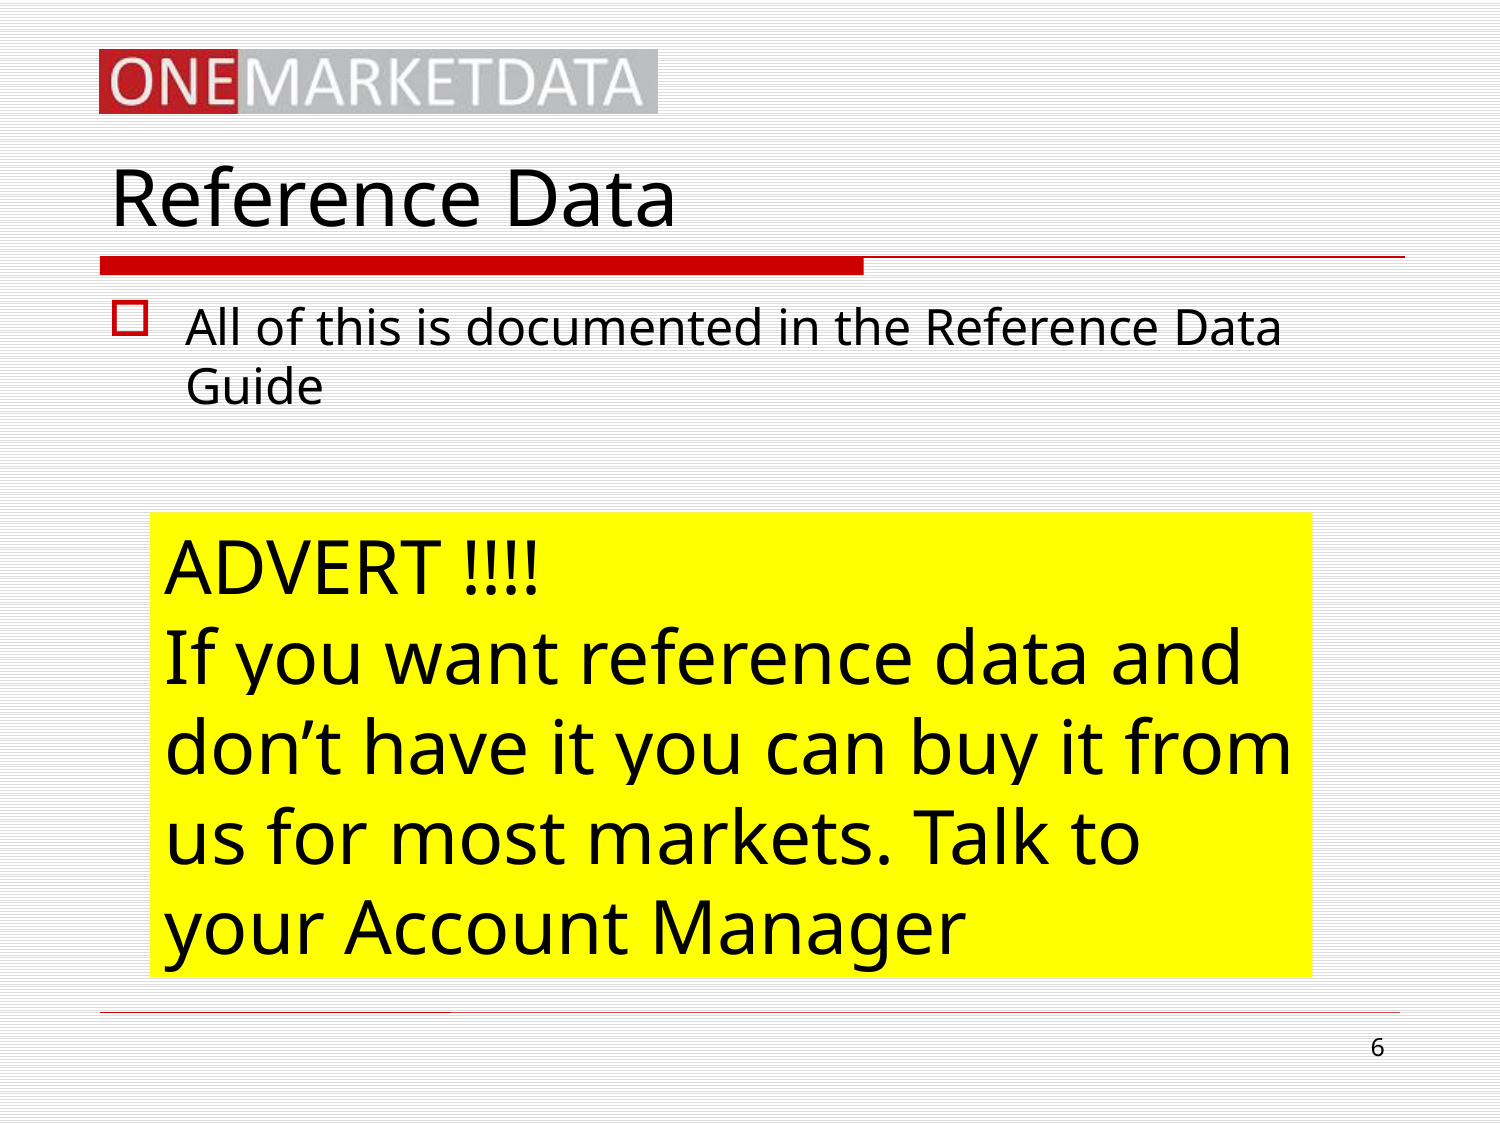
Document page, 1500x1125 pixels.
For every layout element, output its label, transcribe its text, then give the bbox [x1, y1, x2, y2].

slide_number 6 [1074, 1024, 1401, 1103]
list All of this is documented in the Reference Data Guide [92, 287, 1406, 487]
text_box ADVERT !!!! If you want reference data and don’t have it you can buy it from us for most markets. Talk to your Account Manager [150, 512, 1313, 978]
title Reference Data [94, 50, 1407, 250]
